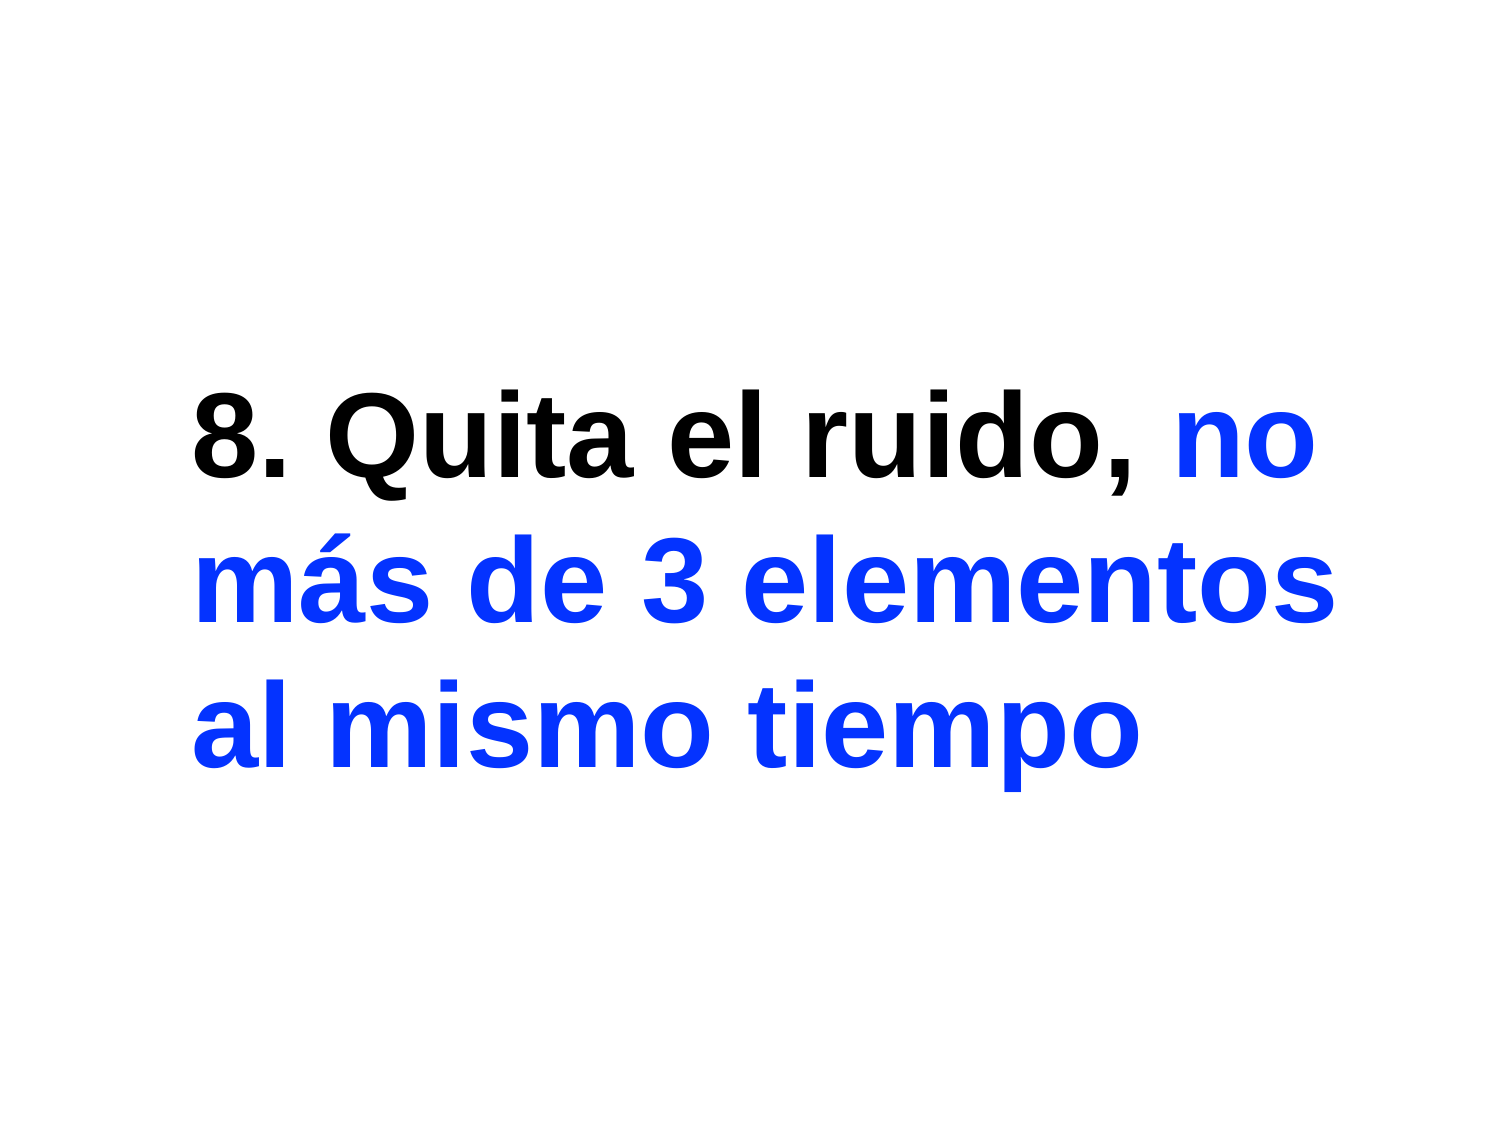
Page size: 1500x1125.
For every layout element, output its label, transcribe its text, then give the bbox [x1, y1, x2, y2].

text_box 8. Quita el ruido, no más de 3 elementos al mismo tiempo [184, 349, 1429, 1125]
